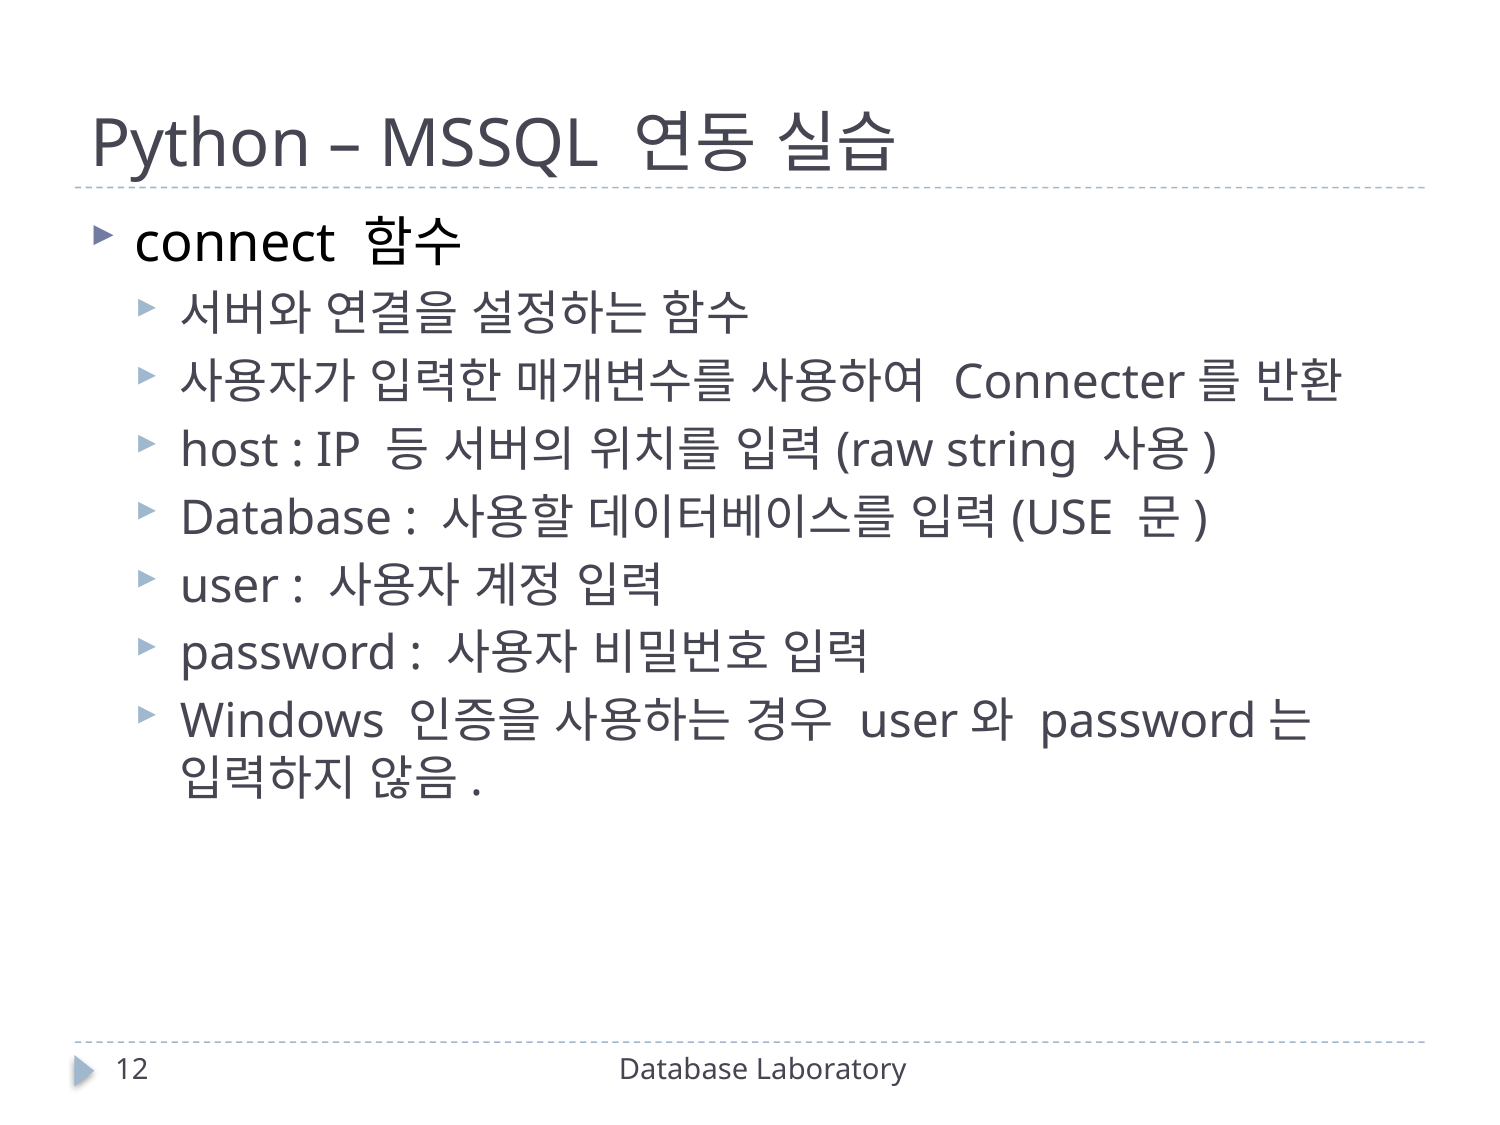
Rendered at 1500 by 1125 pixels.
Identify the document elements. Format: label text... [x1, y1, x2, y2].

list connect 함수 서버와 연결을 설정하는 함수 사용자가 입력한 매개변수를 사용하여 Connecter를 반환 host : IP 등 서버의 위치를 입력(raw string 사용) Database : 사용할 데이터베이스를 입력(USE 문) user : 사용자 계정 입력 password : 사용자 비밀번호 입력 Windows 인증을 사용하는 경우 user와 password는 입력하지 않음. [74, 199, 1426, 1011]
footer Database Laboratory [475, 1042, 1051, 1103]
title Python – MSSQL 연동 실습 [74, 24, 1426, 188]
slide_number 12 [100, 1042, 426, 1103]
